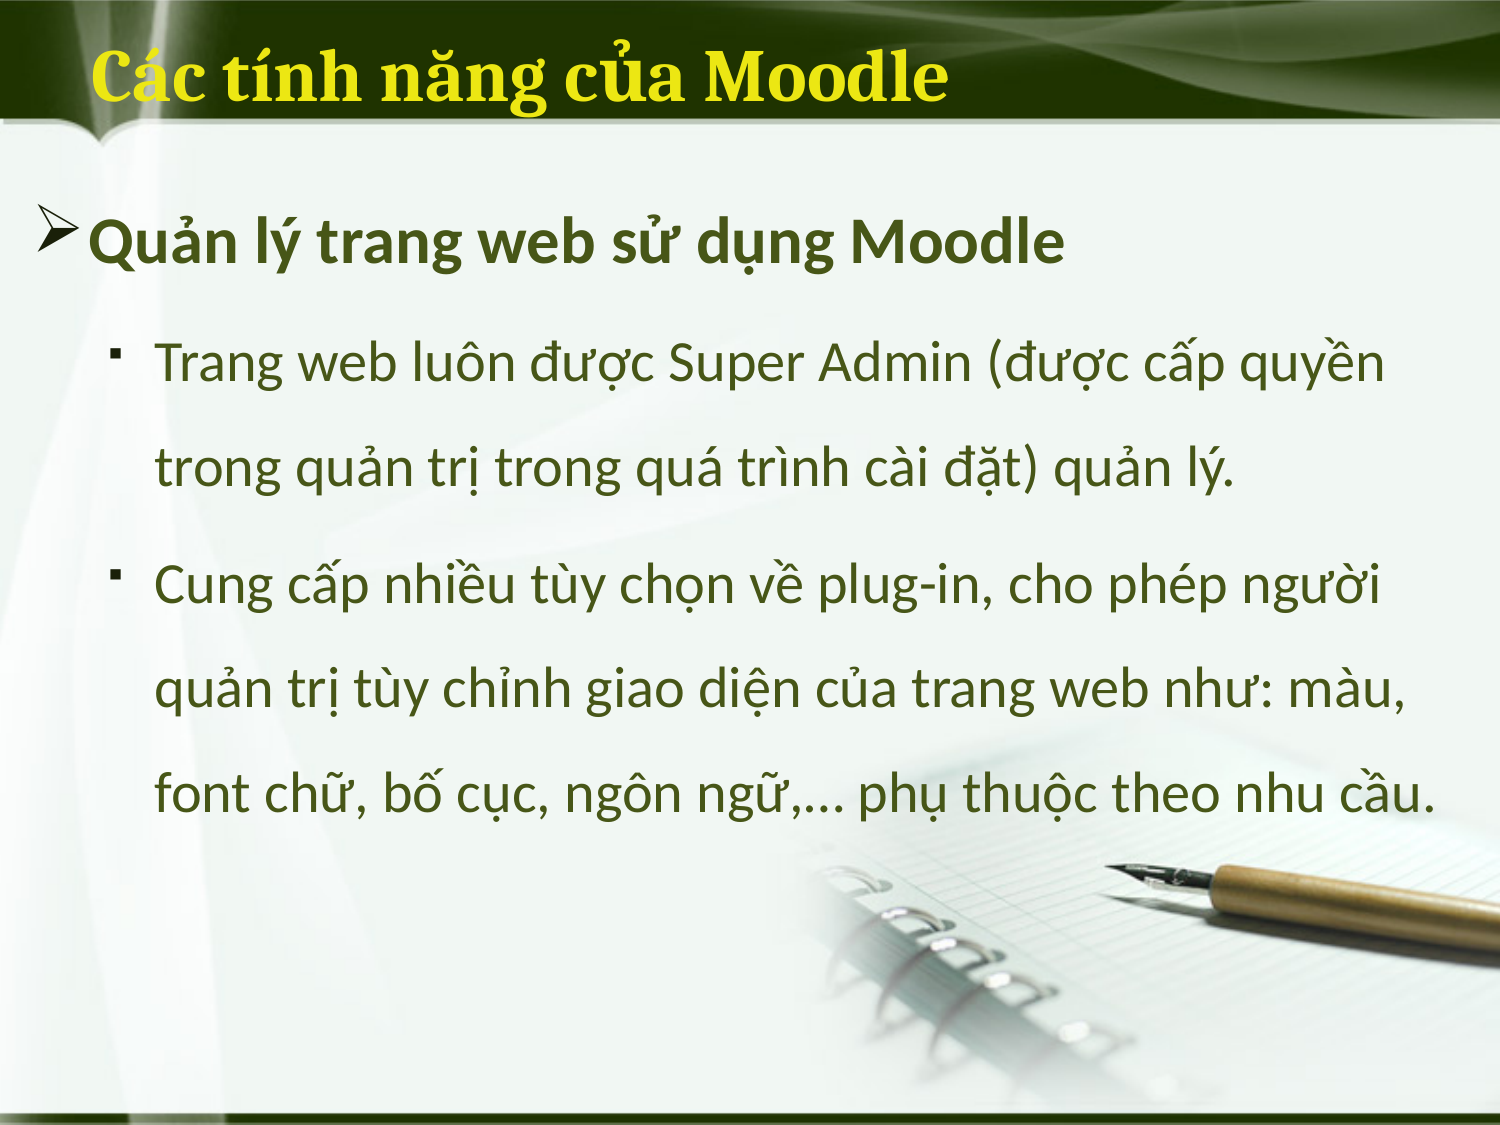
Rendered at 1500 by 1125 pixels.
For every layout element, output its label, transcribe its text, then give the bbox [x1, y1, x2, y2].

list Quản lý trang web sử dụng Moodle Trang web luôn được Super Admin (được cấp quyền trong quản trị trong quá trình cài đặt) quản lý. Cung cấp nhiều tùy chọn về plug-in, cho phép người quản trị tùy chỉnh giao diện của trang web như: màu, font chữ, bố cục, ngôn ngữ,… phụ thuộc theo nhu cầu. [17, 149, 1500, 1106]
picture [0, 0, 1500, 1125]
title Các tính năng của Moodle [76, 21, 1482, 122]
